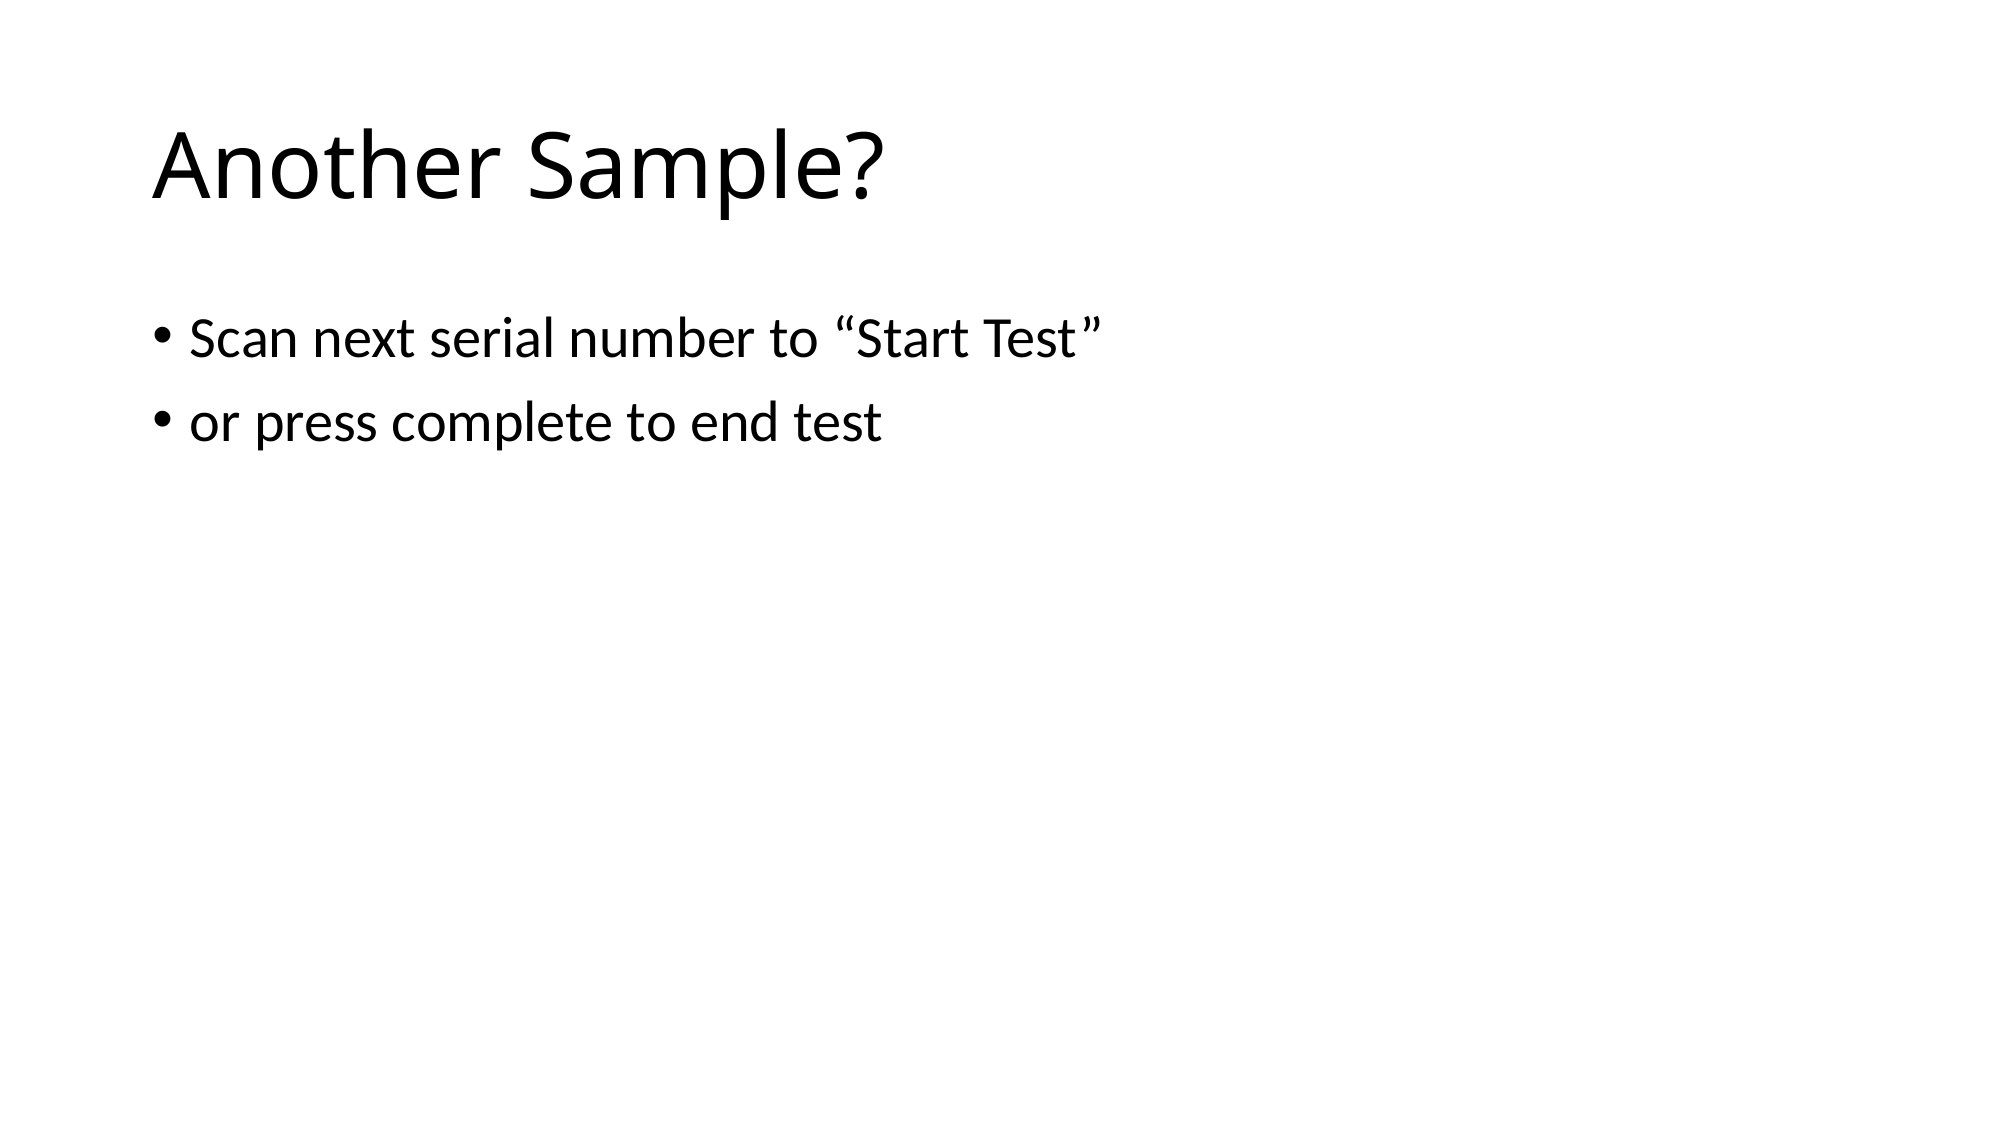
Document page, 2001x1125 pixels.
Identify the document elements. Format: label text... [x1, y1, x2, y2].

list Scan next serial number to “Start Test” or press complete to end test [137, 299, 1863, 1014]
title Another Sample? [137, 59, 1863, 278]
